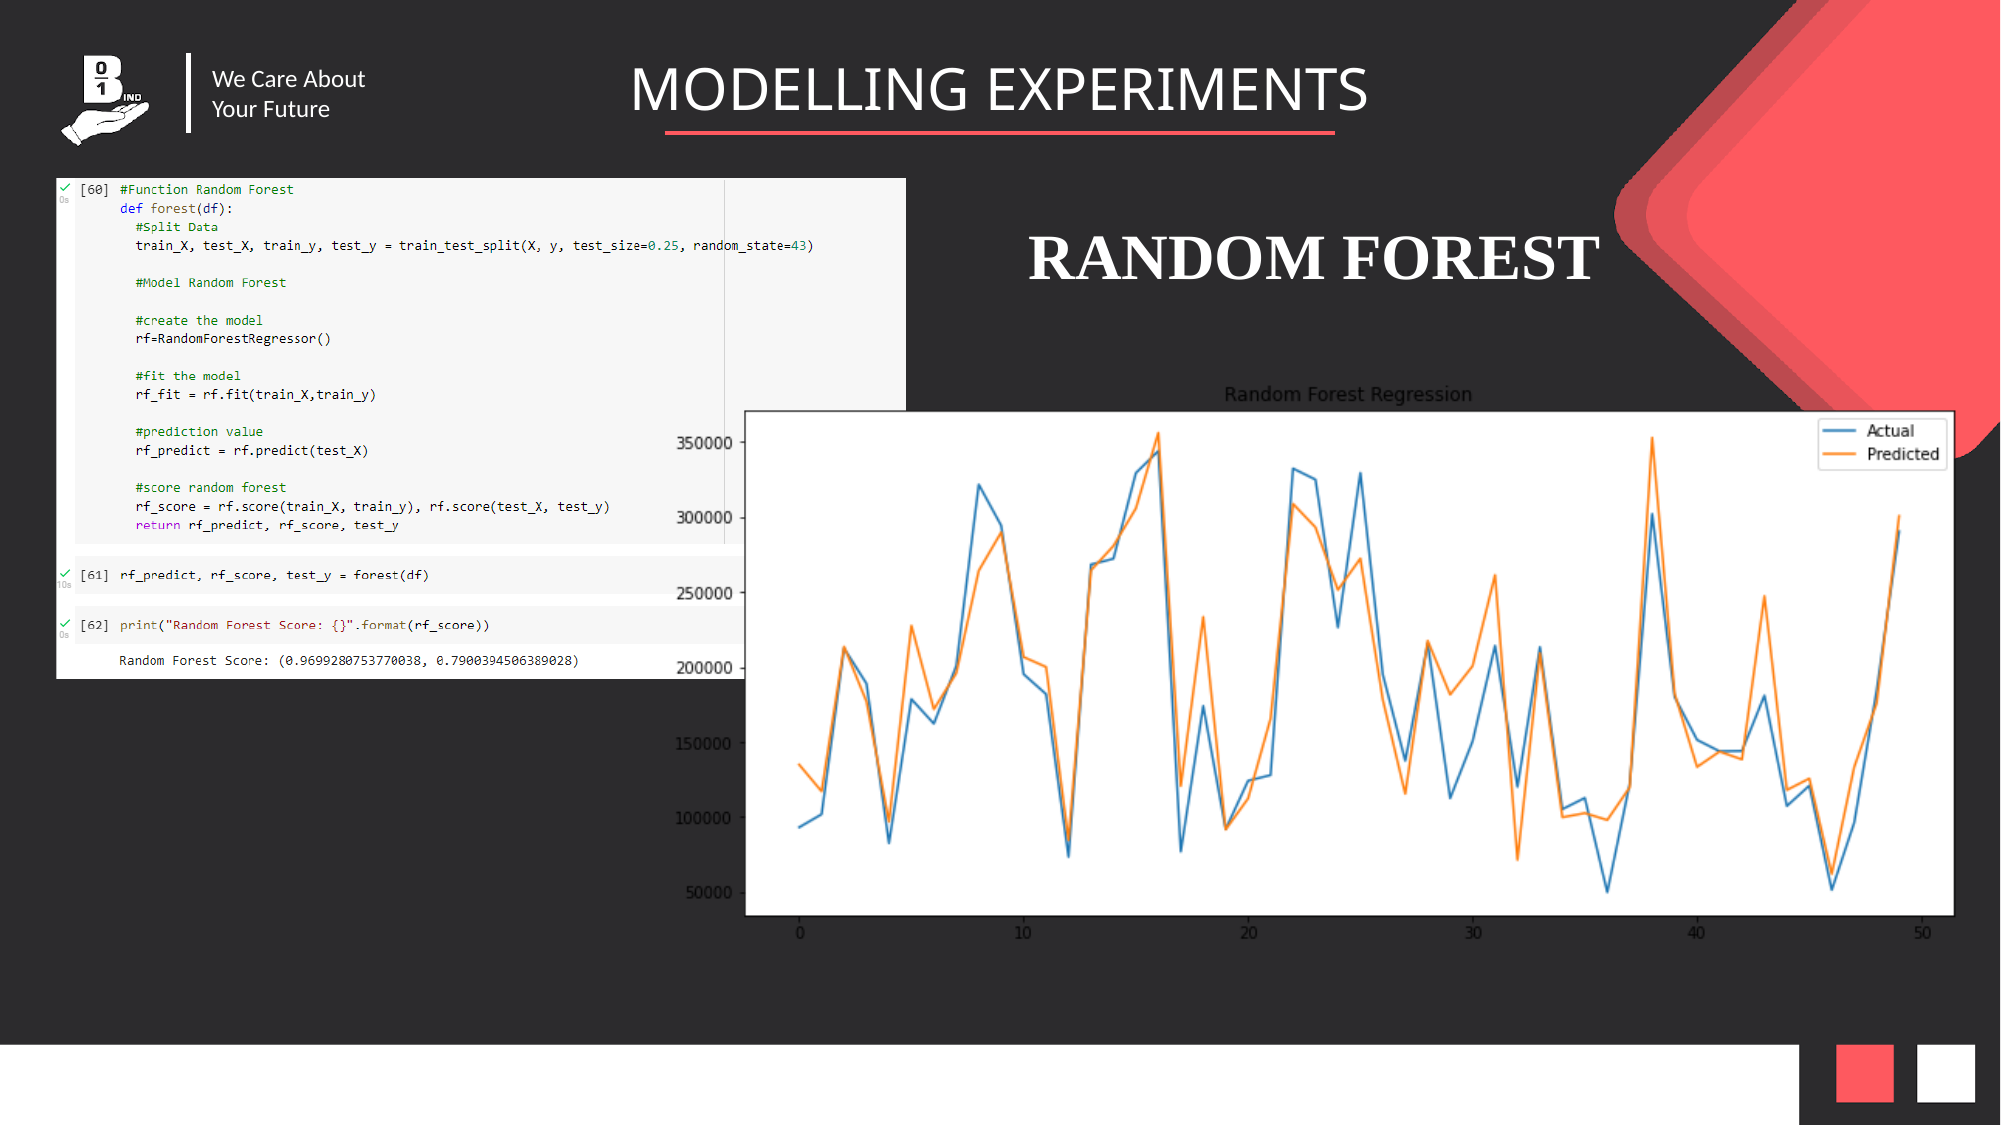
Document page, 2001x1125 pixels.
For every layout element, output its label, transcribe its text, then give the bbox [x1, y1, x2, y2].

text_box MODELLING EXPERIMENTS [595, 44, 1404, 200]
text_box RANDOM FOREST [985, 199, 1644, 308]
text_box We Care About Your Future [197, 54, 383, 130]
picture [0, 0, 2001, 1125]
